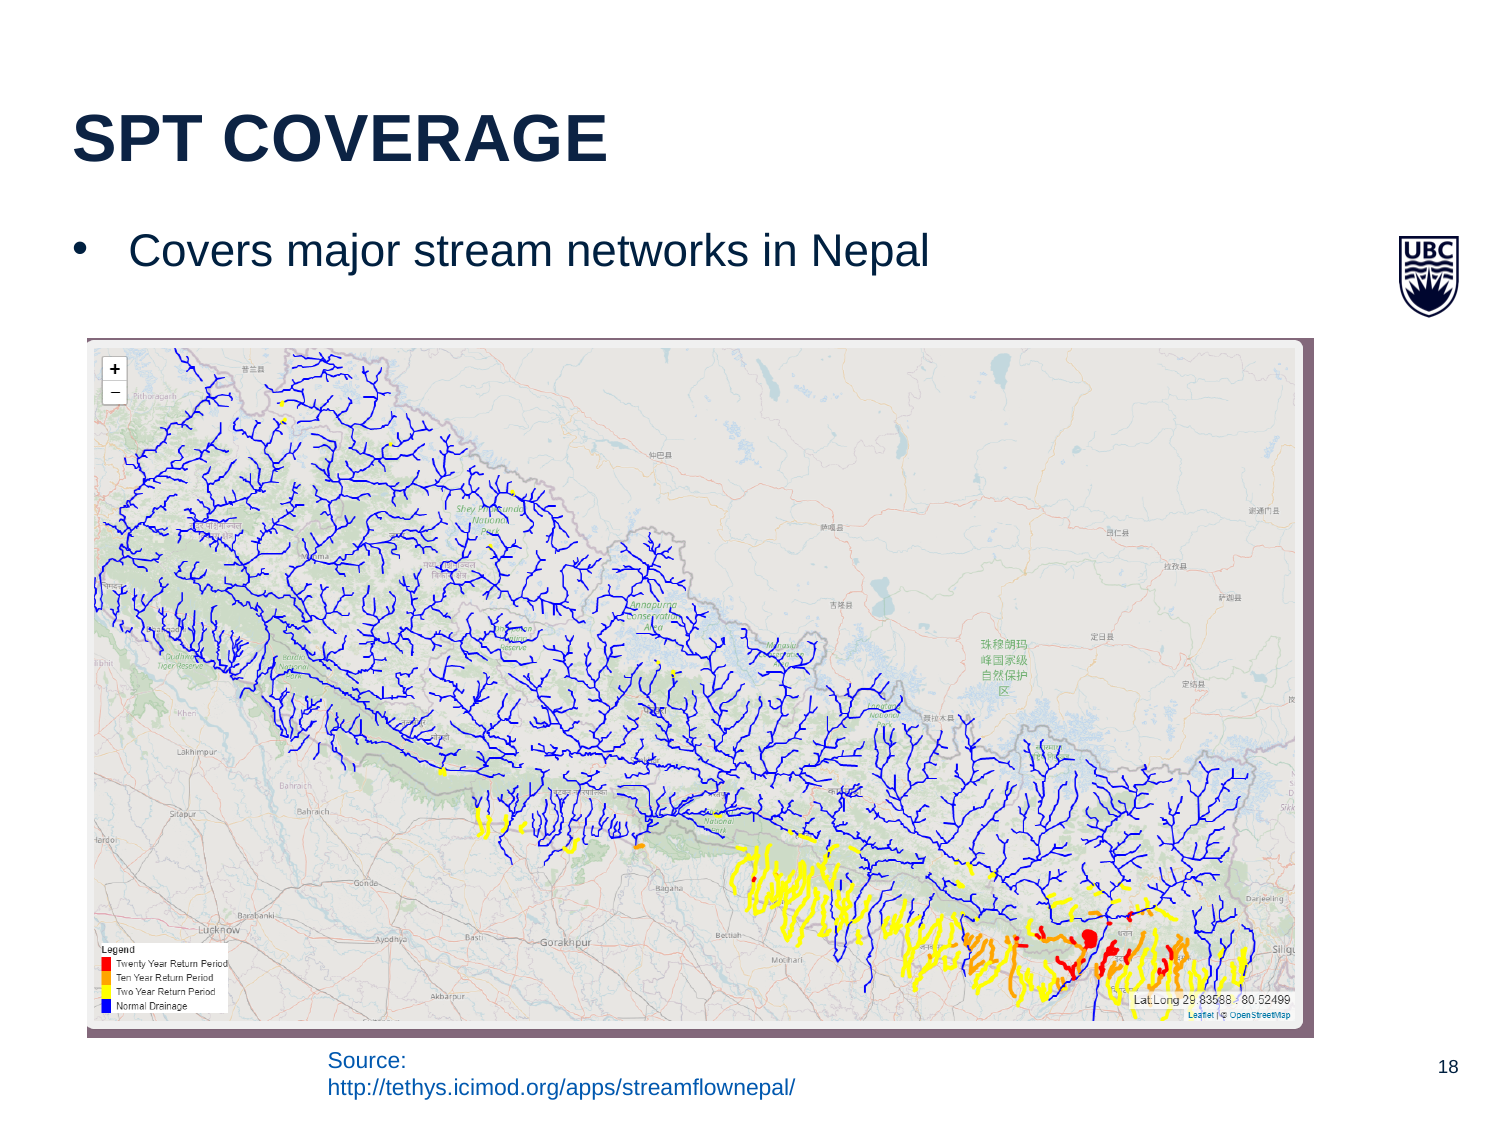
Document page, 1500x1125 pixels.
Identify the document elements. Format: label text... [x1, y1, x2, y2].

picture [87, 337, 1314, 1039]
list Covers major stream networks in Nepal [72, 204, 1235, 1059]
picture [1399, 236, 1459, 318]
list SPT coverage [72, 101, 1329, 205]
text_box Source: http://tethys.icimod.org/apps/streamflownepal/ [312, 1046, 861, 1108]
